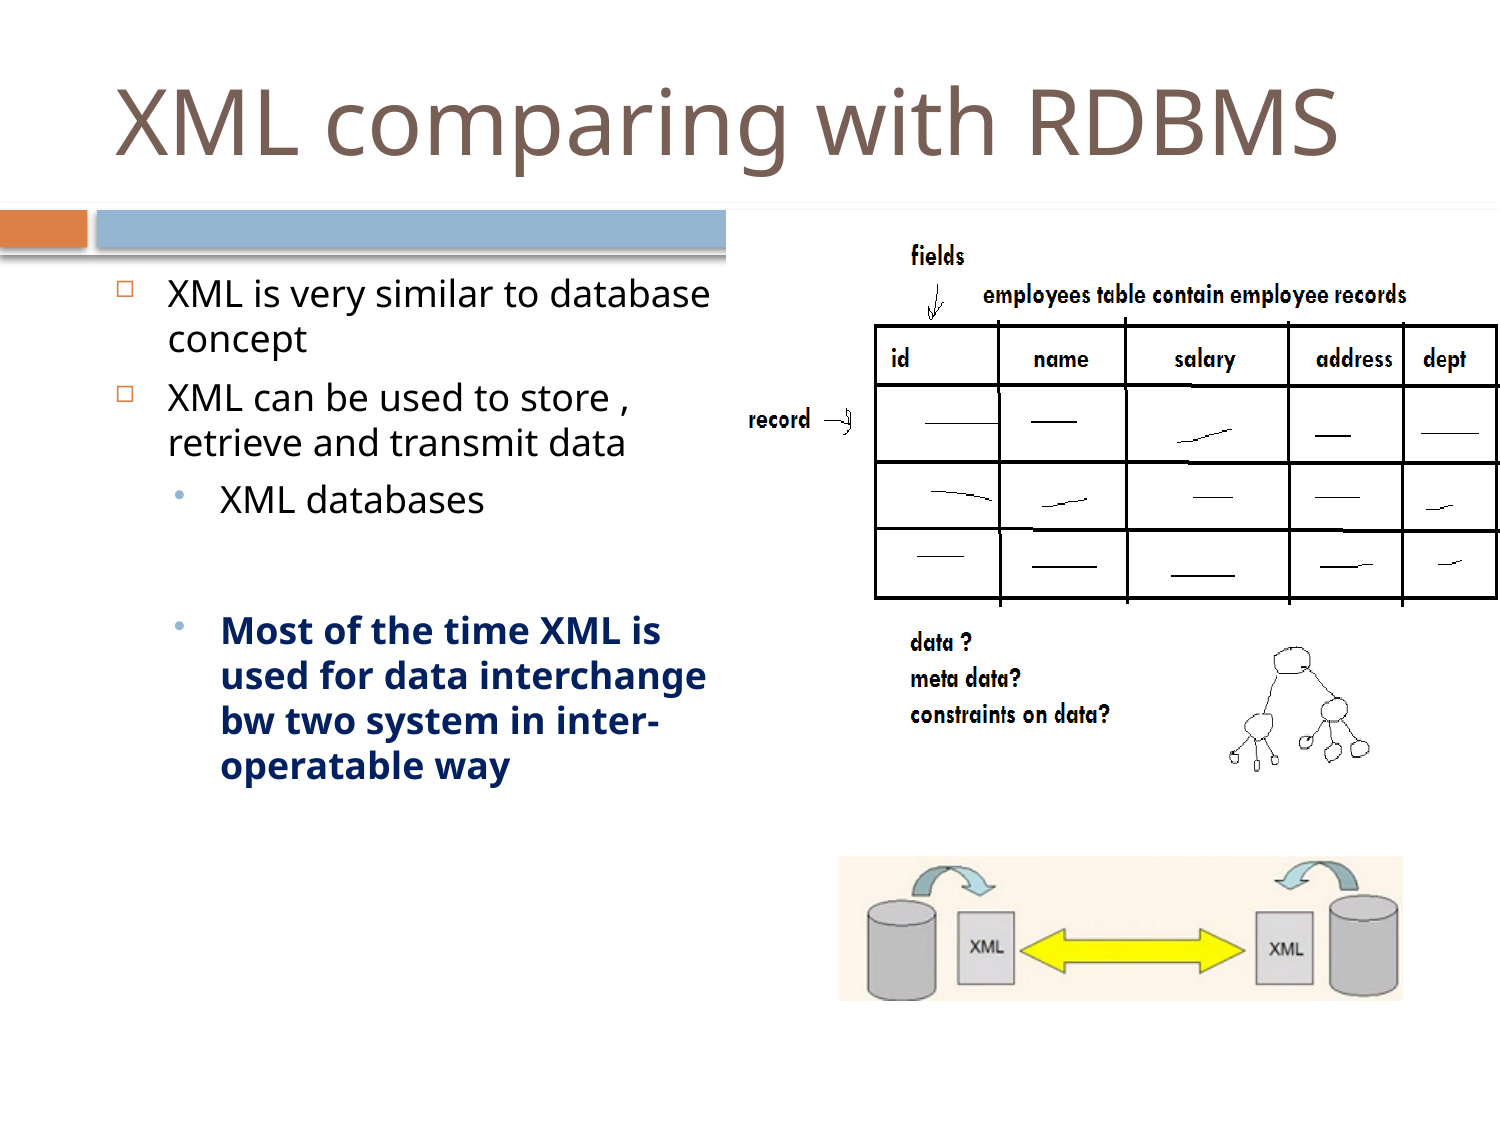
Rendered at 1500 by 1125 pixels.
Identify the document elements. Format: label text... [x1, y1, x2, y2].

picture [831, 855, 1403, 1002]
title XML comparing with RDBMS [100, 37, 1438, 200]
list XML is very similar to database concept XML can be used to store , retrieve and transmit data XML databases Most of the time XML is used for data interchange bw two system in inter-operatable way [100, 262, 739, 1000]
picture [726, 210, 1500, 821]
